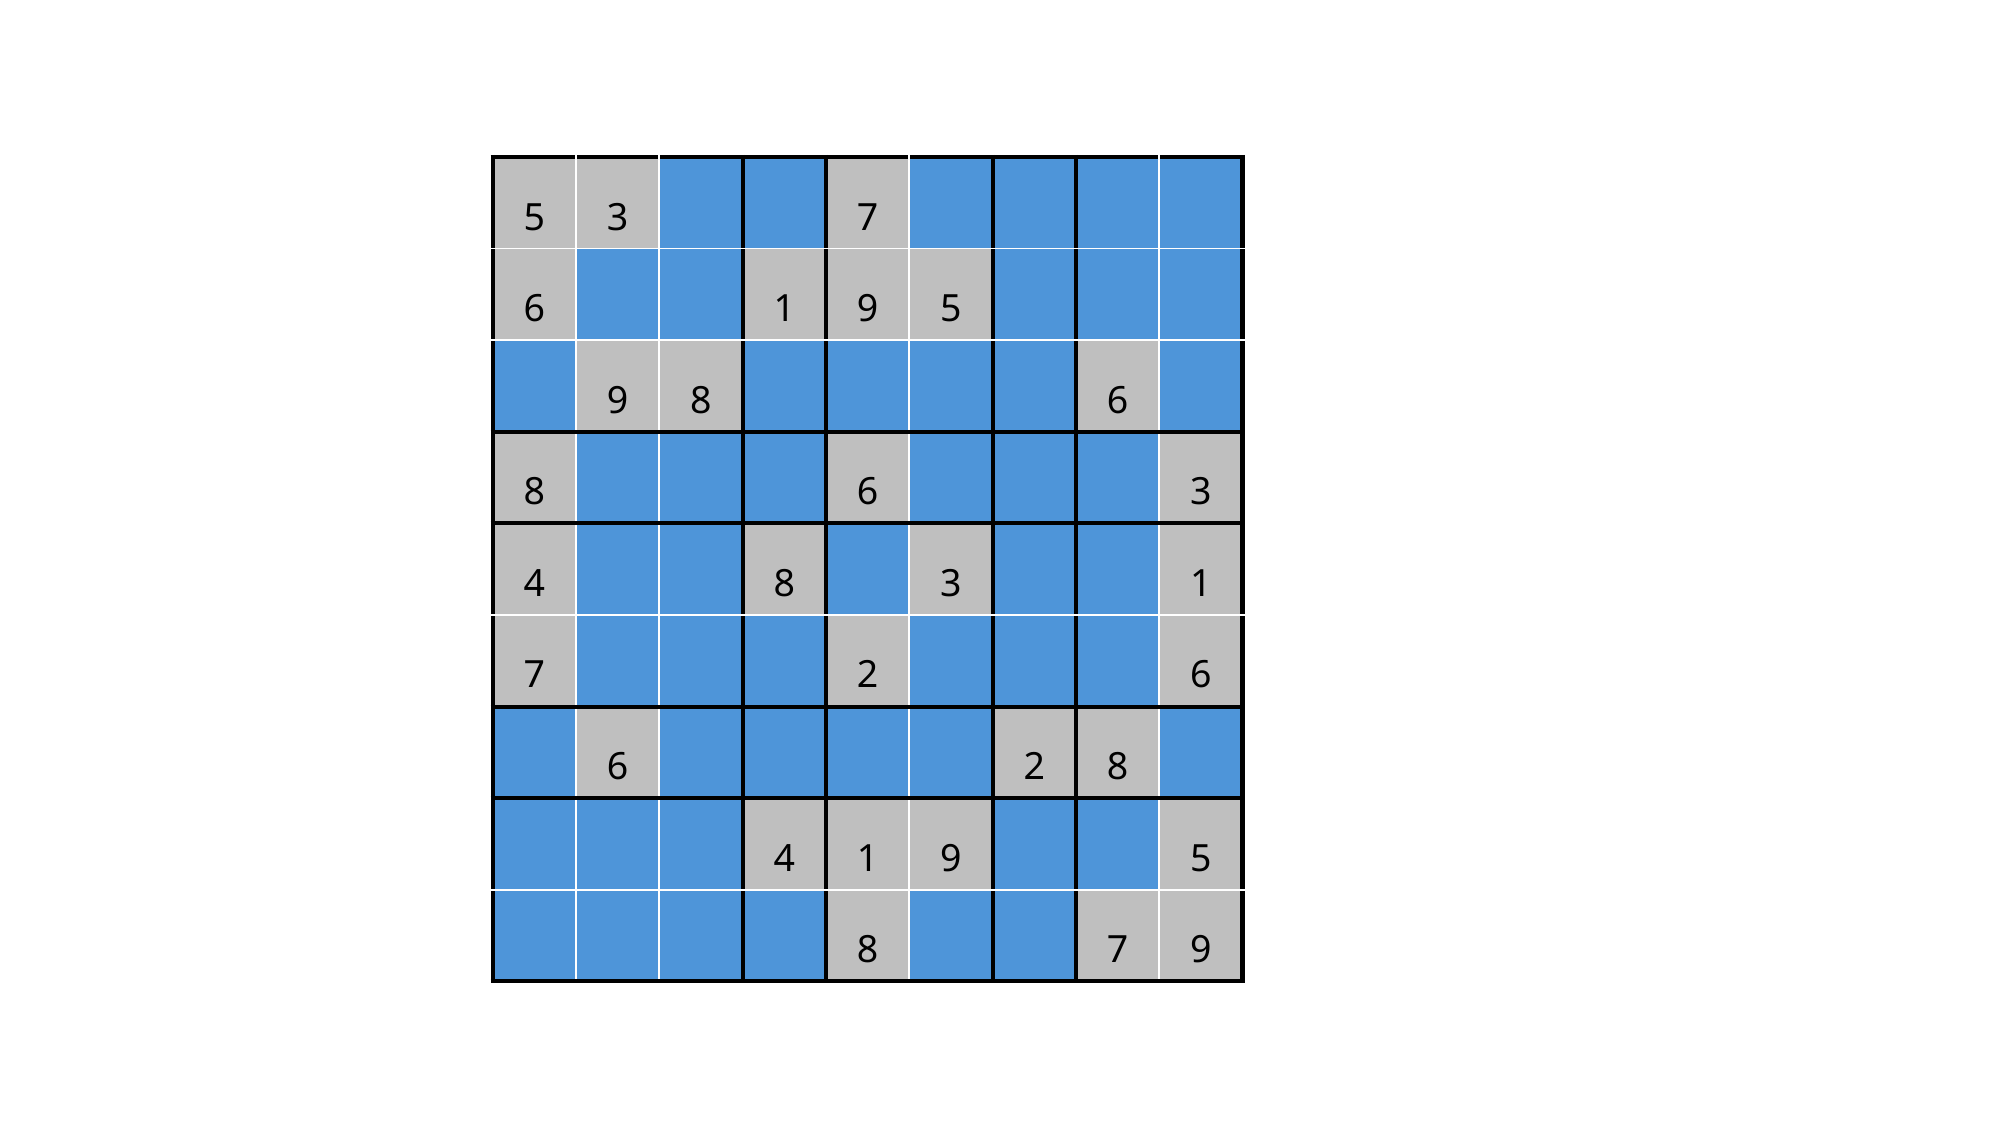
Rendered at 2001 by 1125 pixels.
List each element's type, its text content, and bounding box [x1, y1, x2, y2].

table_cell [995, 800, 1074, 889]
table_cell [745, 341, 824, 430]
table_header 7 [828, 159, 908, 248]
table_cell [577, 616, 658, 705]
table_cell 8 [495, 434, 575, 521]
table_cell 9 [910, 800, 991, 889]
table_cell [910, 891, 991, 979]
table_cell 9 [828, 249, 908, 339]
table_cell 6 [495, 249, 575, 339]
table_cell [577, 891, 658, 979]
table_cell 2 [828, 616, 908, 705]
table_cell 7 [1078, 891, 1158, 979]
table_cell [828, 341, 908, 430]
table_cell [1160, 249, 1240, 339]
table_cell [1078, 800, 1158, 889]
table_cell [577, 434, 658, 521]
table_cell [828, 709, 908, 796]
table_cell [910, 434, 991, 521]
table_cell 6 [828, 434, 908, 521]
table_cell 2 [995, 709, 1074, 796]
table_cell [1160, 709, 1240, 796]
table_cell [495, 709, 575, 796]
table_cell [660, 525, 741, 614]
table_cell 8 [660, 341, 741, 430]
table_cell 1 [828, 800, 908, 889]
table_header [1160, 159, 1240, 248]
table_cell [745, 434, 824, 521]
table_cell [995, 434, 1074, 521]
table_cell 5 [910, 249, 991, 339]
table_cell [995, 341, 1074, 430]
table_cell [660, 709, 741, 796]
table_cell [910, 709, 991, 796]
table_cell [660, 616, 741, 705]
table_cell [660, 249, 741, 339]
table_cell [495, 341, 575, 430]
table_cell 5 [1160, 800, 1240, 889]
table_cell 1 [745, 249, 824, 339]
table_cell [1078, 434, 1158, 521]
table_header [660, 159, 741, 248]
table_header 5 [495, 159, 575, 248]
table_cell [577, 249, 658, 339]
table_cell [995, 891, 1074, 979]
table_cell 9 [1160, 891, 1240, 979]
table_cell [495, 891, 575, 979]
table_cell [1160, 341, 1240, 430]
table_cell 3 [910, 525, 991, 614]
table_cell 8 [828, 891, 908, 979]
table_cell 4 [495, 525, 575, 614]
table_cell [995, 525, 1074, 614]
table_cell [495, 800, 575, 889]
table_cell [660, 891, 741, 979]
table_cell 6 [577, 709, 658, 796]
table_cell [1078, 525, 1158, 614]
table_cell 8 [745, 525, 824, 614]
table_header [995, 159, 1074, 248]
table_cell [745, 709, 824, 796]
table_cell [577, 800, 658, 889]
table_cell [910, 341, 991, 430]
table_header 3 [577, 159, 658, 248]
table_cell [660, 434, 741, 521]
table_cell [828, 525, 908, 614]
table_cell [577, 525, 658, 614]
table_cell 9 [577, 341, 658, 430]
table_cell [995, 249, 1074, 339]
table_cell 8 [1078, 709, 1158, 796]
table_cell 4 [745, 800, 824, 889]
table_cell [660, 800, 741, 889]
table_header [910, 159, 991, 248]
table_cell [1078, 249, 1158, 339]
table_cell 1 [1160, 525, 1240, 614]
table_cell [745, 891, 824, 979]
table_cell [910, 616, 991, 705]
table_cell 6 [1160, 616, 1240, 705]
table_cell 6 [1078, 341, 1158, 430]
table_cell 7 [495, 616, 575, 705]
table_header [745, 159, 824, 248]
table_cell 3 [1160, 434, 1240, 521]
table_header [1078, 159, 1158, 248]
table_cell [745, 616, 824, 705]
table_cell [995, 616, 1074, 705]
table_cell [1078, 616, 1158, 705]
